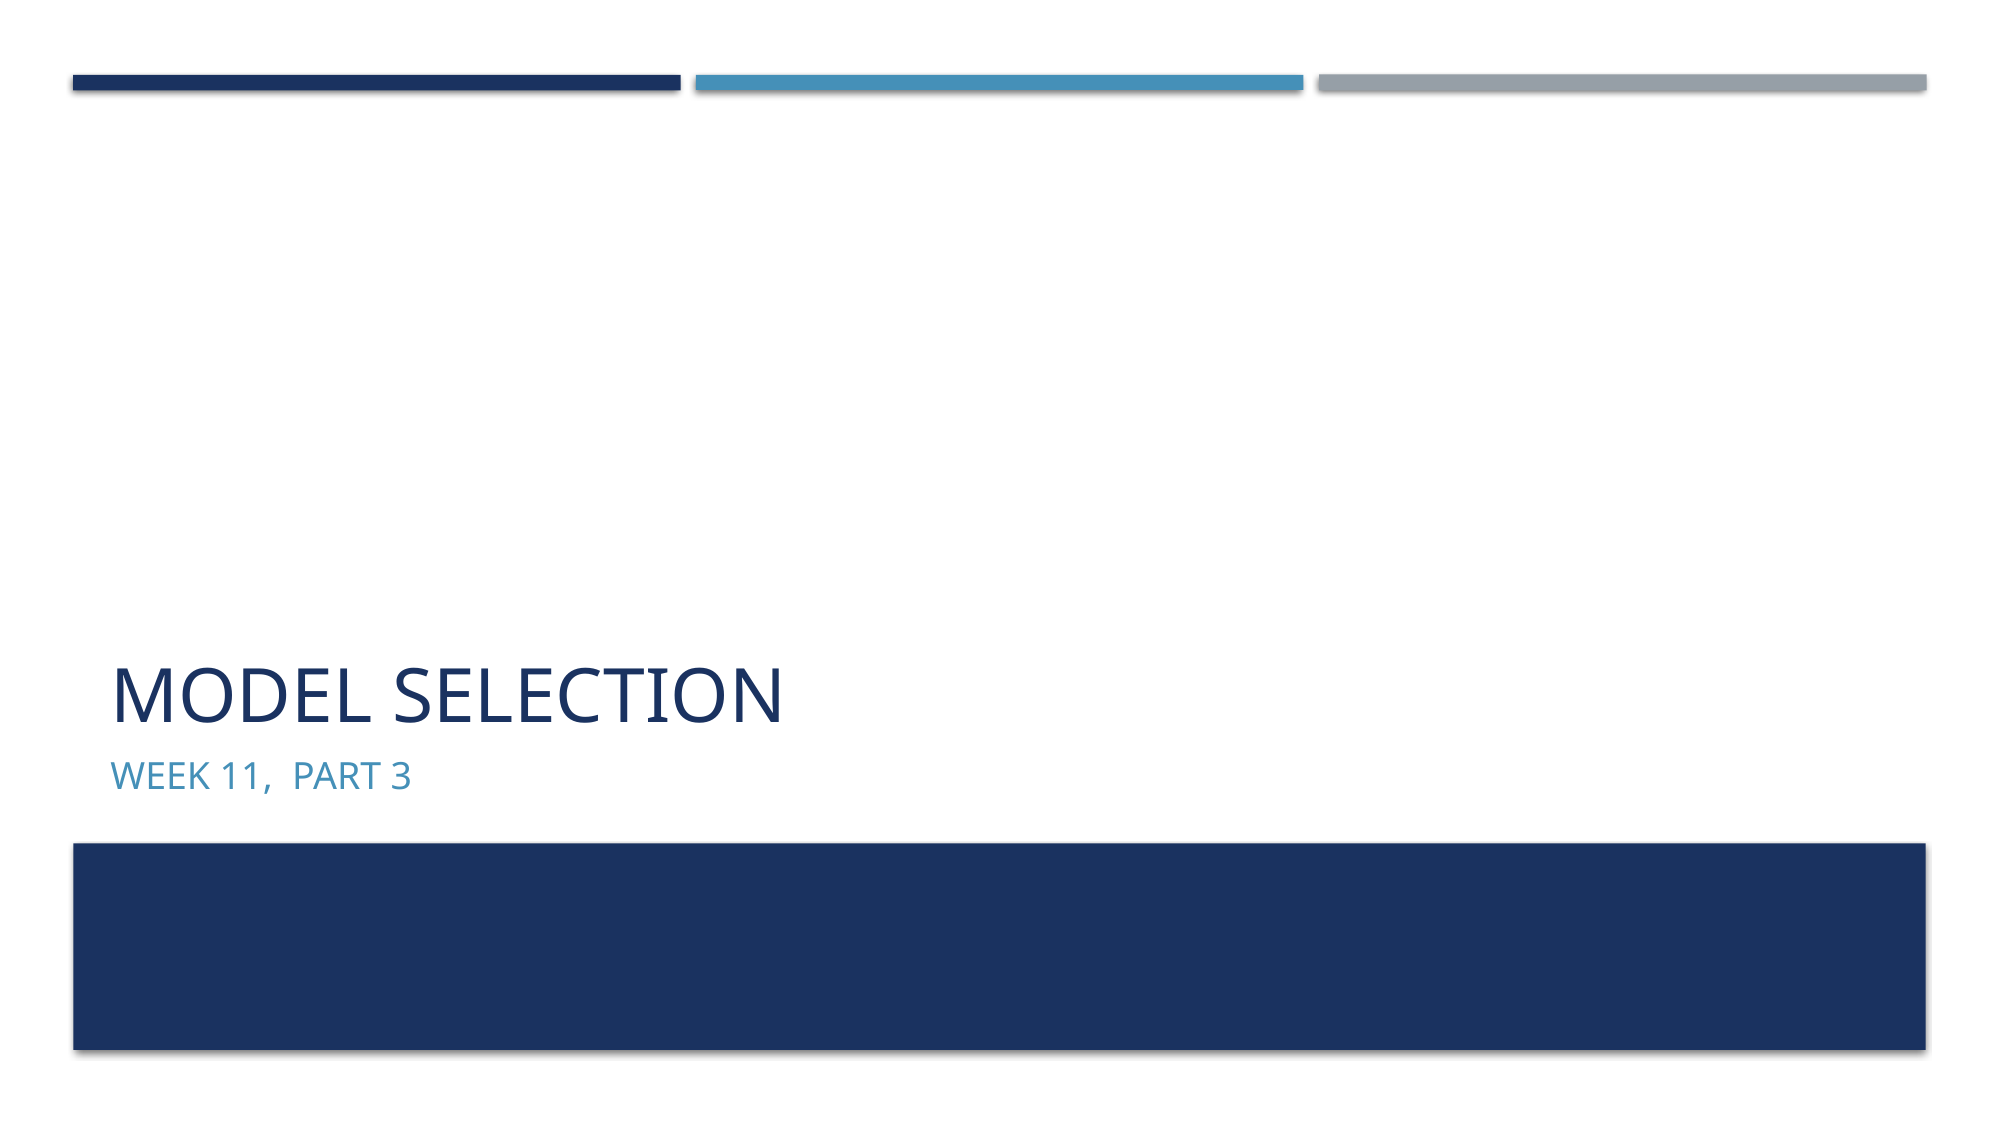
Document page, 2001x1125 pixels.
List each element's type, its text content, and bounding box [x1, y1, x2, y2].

title Model selection [95, 499, 1905, 744]
list Week 11, Part 3 [95, 744, 1905, 844]
